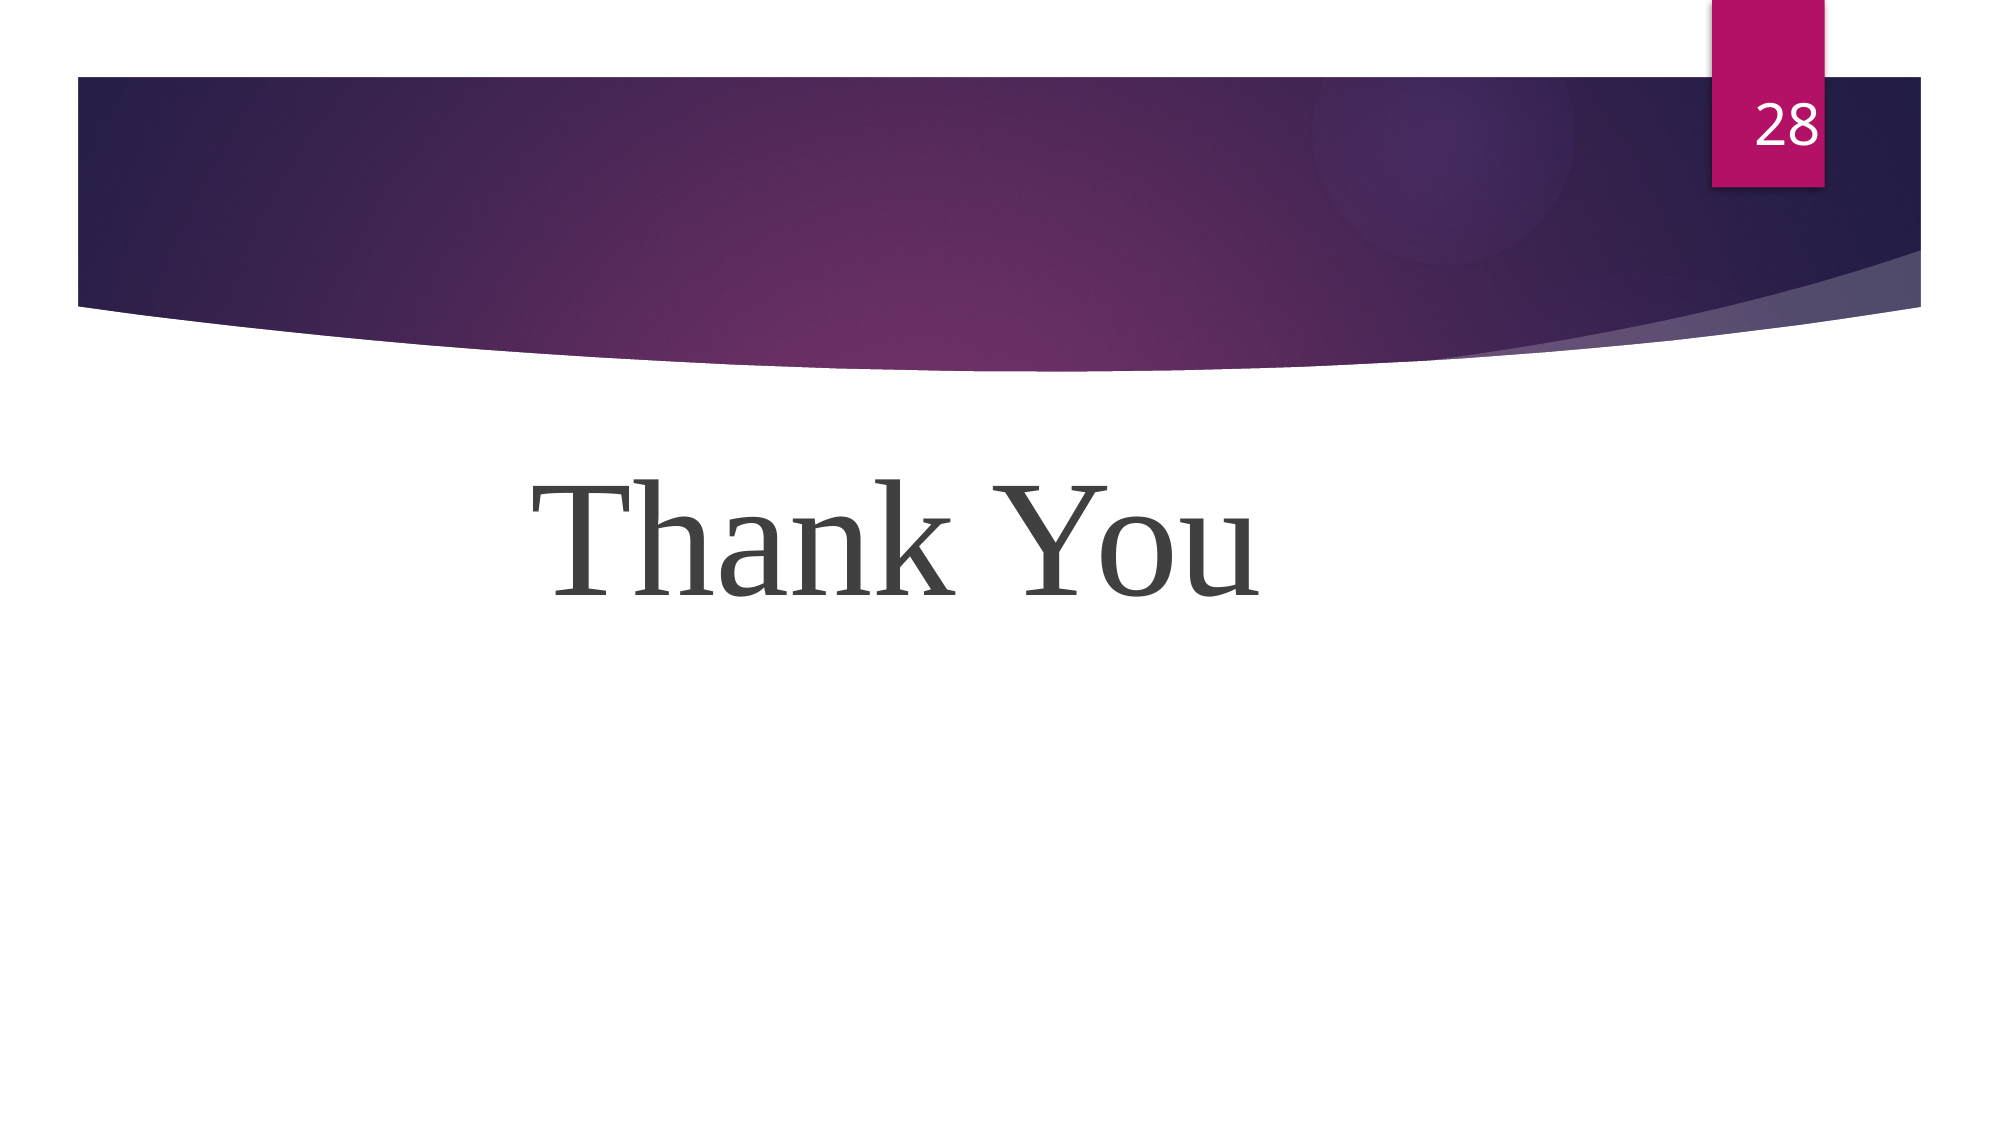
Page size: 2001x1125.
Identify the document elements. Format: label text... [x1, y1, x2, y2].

list Thank You [515, 420, 1434, 811]
slide_number 28 [1698, 48, 1836, 175]
